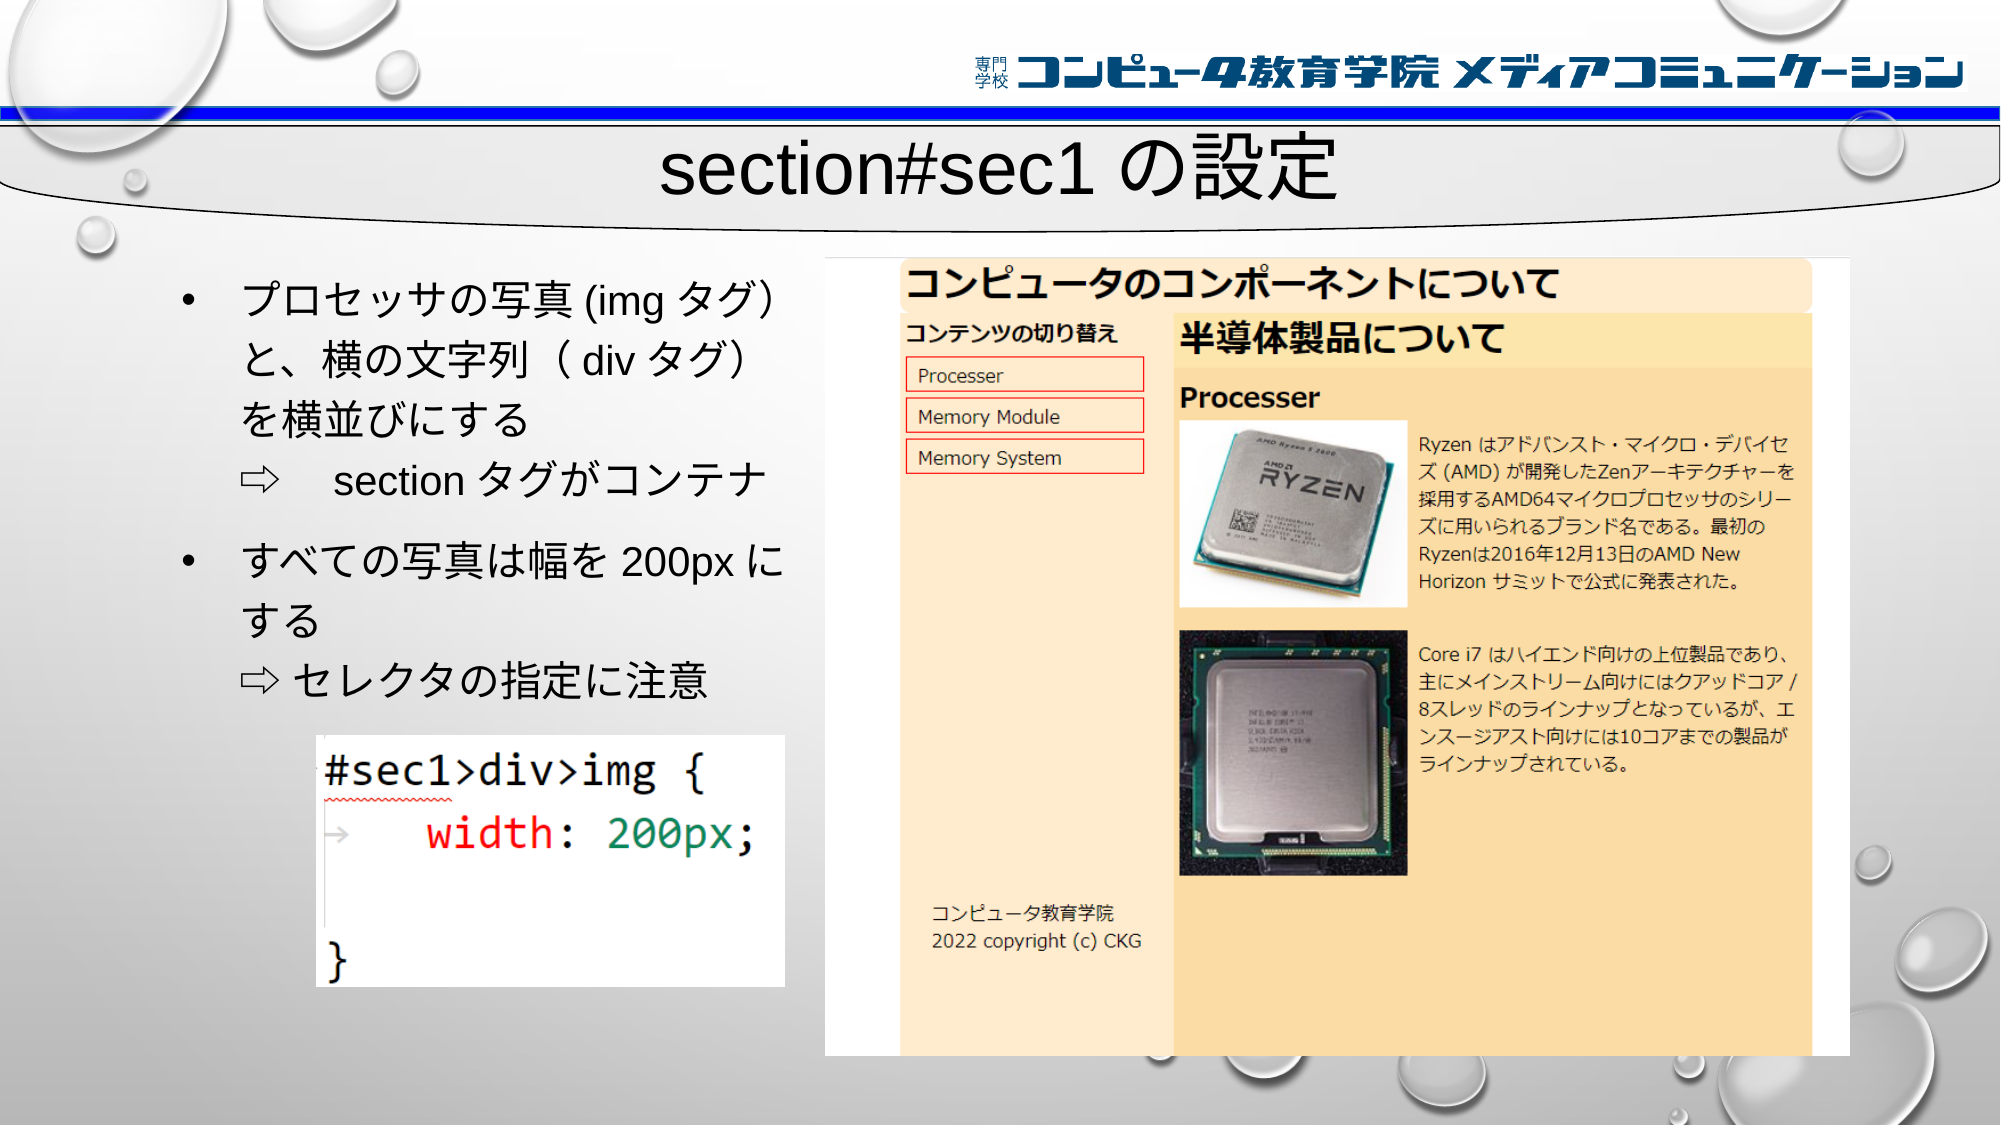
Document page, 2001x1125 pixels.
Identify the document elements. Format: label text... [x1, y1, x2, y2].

title section#sec1の設定 [149, 101, 1851, 239]
list プロセッサの写真(imgタグ）と、横の文字列（divタグ）を横並びにする ⇨ sectionタグがコンテナ すべての写真は幅を200pxにする ⇨ セレクタの指定に注意 [149, 256, 823, 957]
picture [0, 0, 2000, 125]
picture [0, 183, 2000, 1125]
